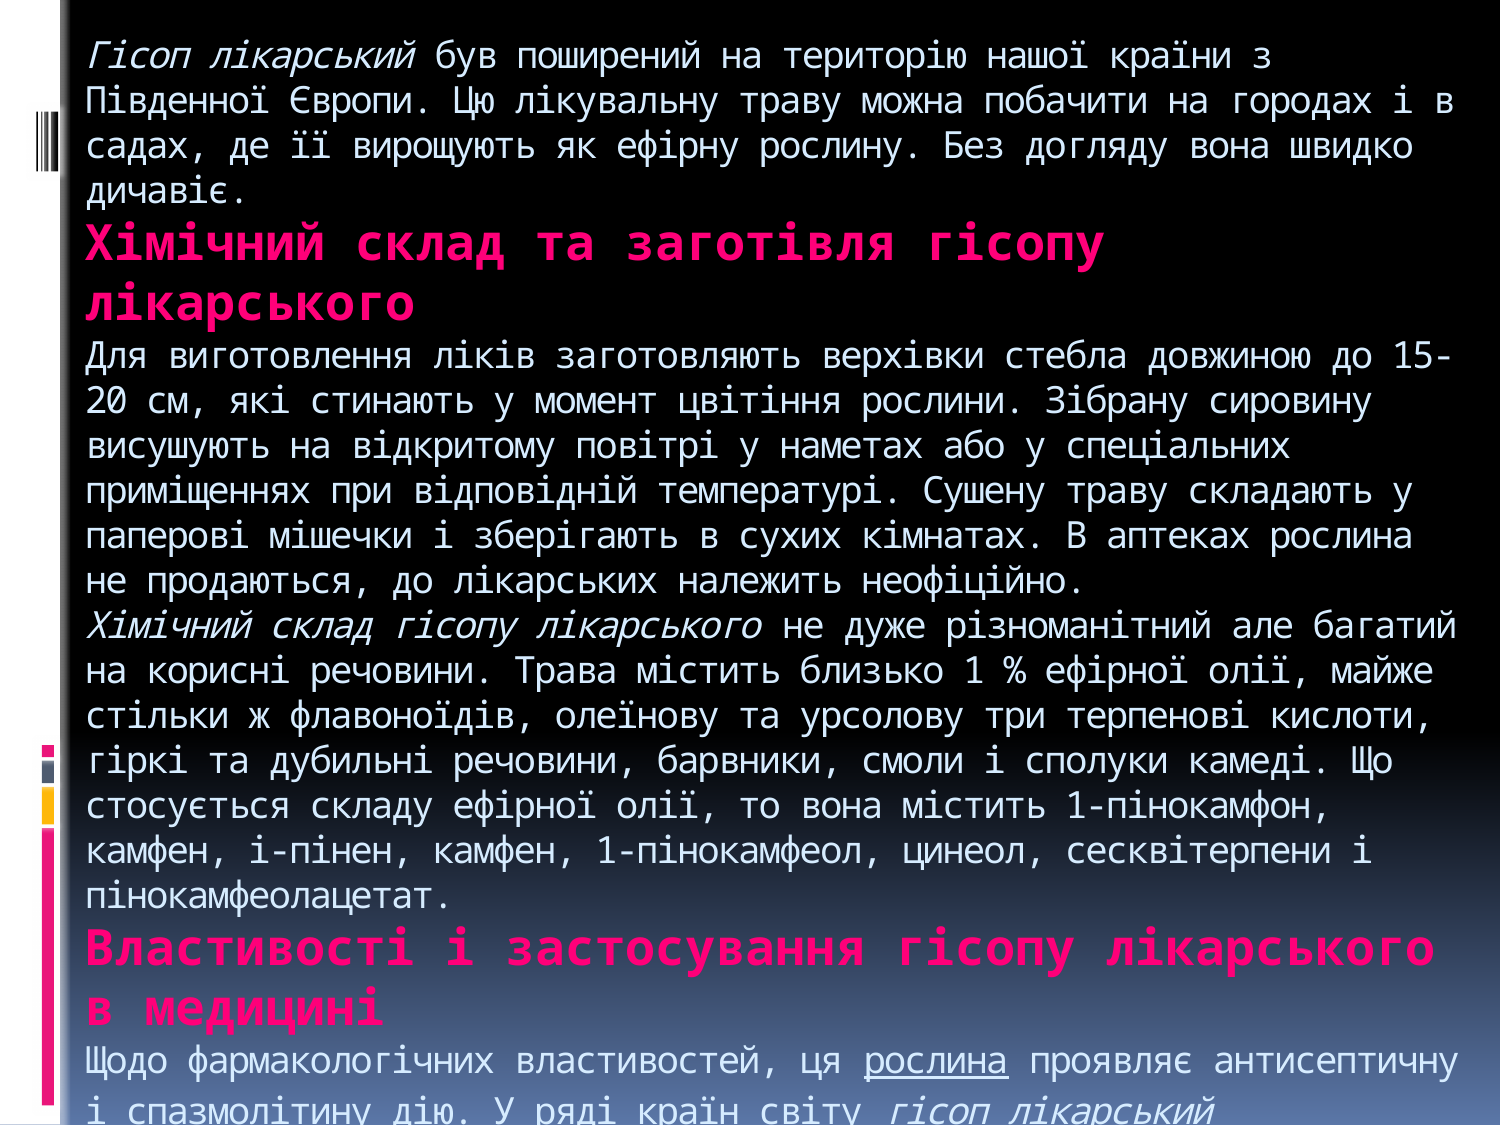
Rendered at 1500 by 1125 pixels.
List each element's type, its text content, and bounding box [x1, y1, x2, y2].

title Гісоп лікарський був поширений на територію нашої країни з Південної Європи. Цю лікувальну траву можна побачити на городах і в садах, де її вирощують як ефірну рослину. Без догляду вона швидко дичавіє. Хімічний склад та заготівля гісопу лікарського Для виготовлення ліків заготовляють верхівки стебла довжиною до 15-20 см, які стинають у момент цвітіння рослини. Зібрану сировину висушують на відкритому повітрі у наметах або у спеціальних приміщеннях при відповідній температурі. Сушену траву складають у паперові мішечки і зберігають в сухих кімнатах. В аптеках рослина не продаються, до лікарських належить неофіційно. Хімічний склад гісопу лікарського не дуже різноманітний але багатий на корисні речовини. Трава містить близько 1 % ефірної олії, майже стільки ж флавоноїдів, олеїнову та урсолову три терпенові кислоти, гіркі та дубильні речовини, барвники, смоли і сполуки камеді. Що стосується складу ефірної олії, то вона містить 1-пінокамфон, камфен, і-пінен, камфен, 1-пінокамфеол, цинеол, сесквітерпени і пінокамфеолацетат. Властивості і застосування гісопу лікарського в медицині Щодо фармакологічних властивостей, ця рослина проявляє антисептичну і спазмолітину дію. У ряді країн світу гісоп лікарський застосовується у галузі традиційної медицини. [70, 23, 1477, 1090]
